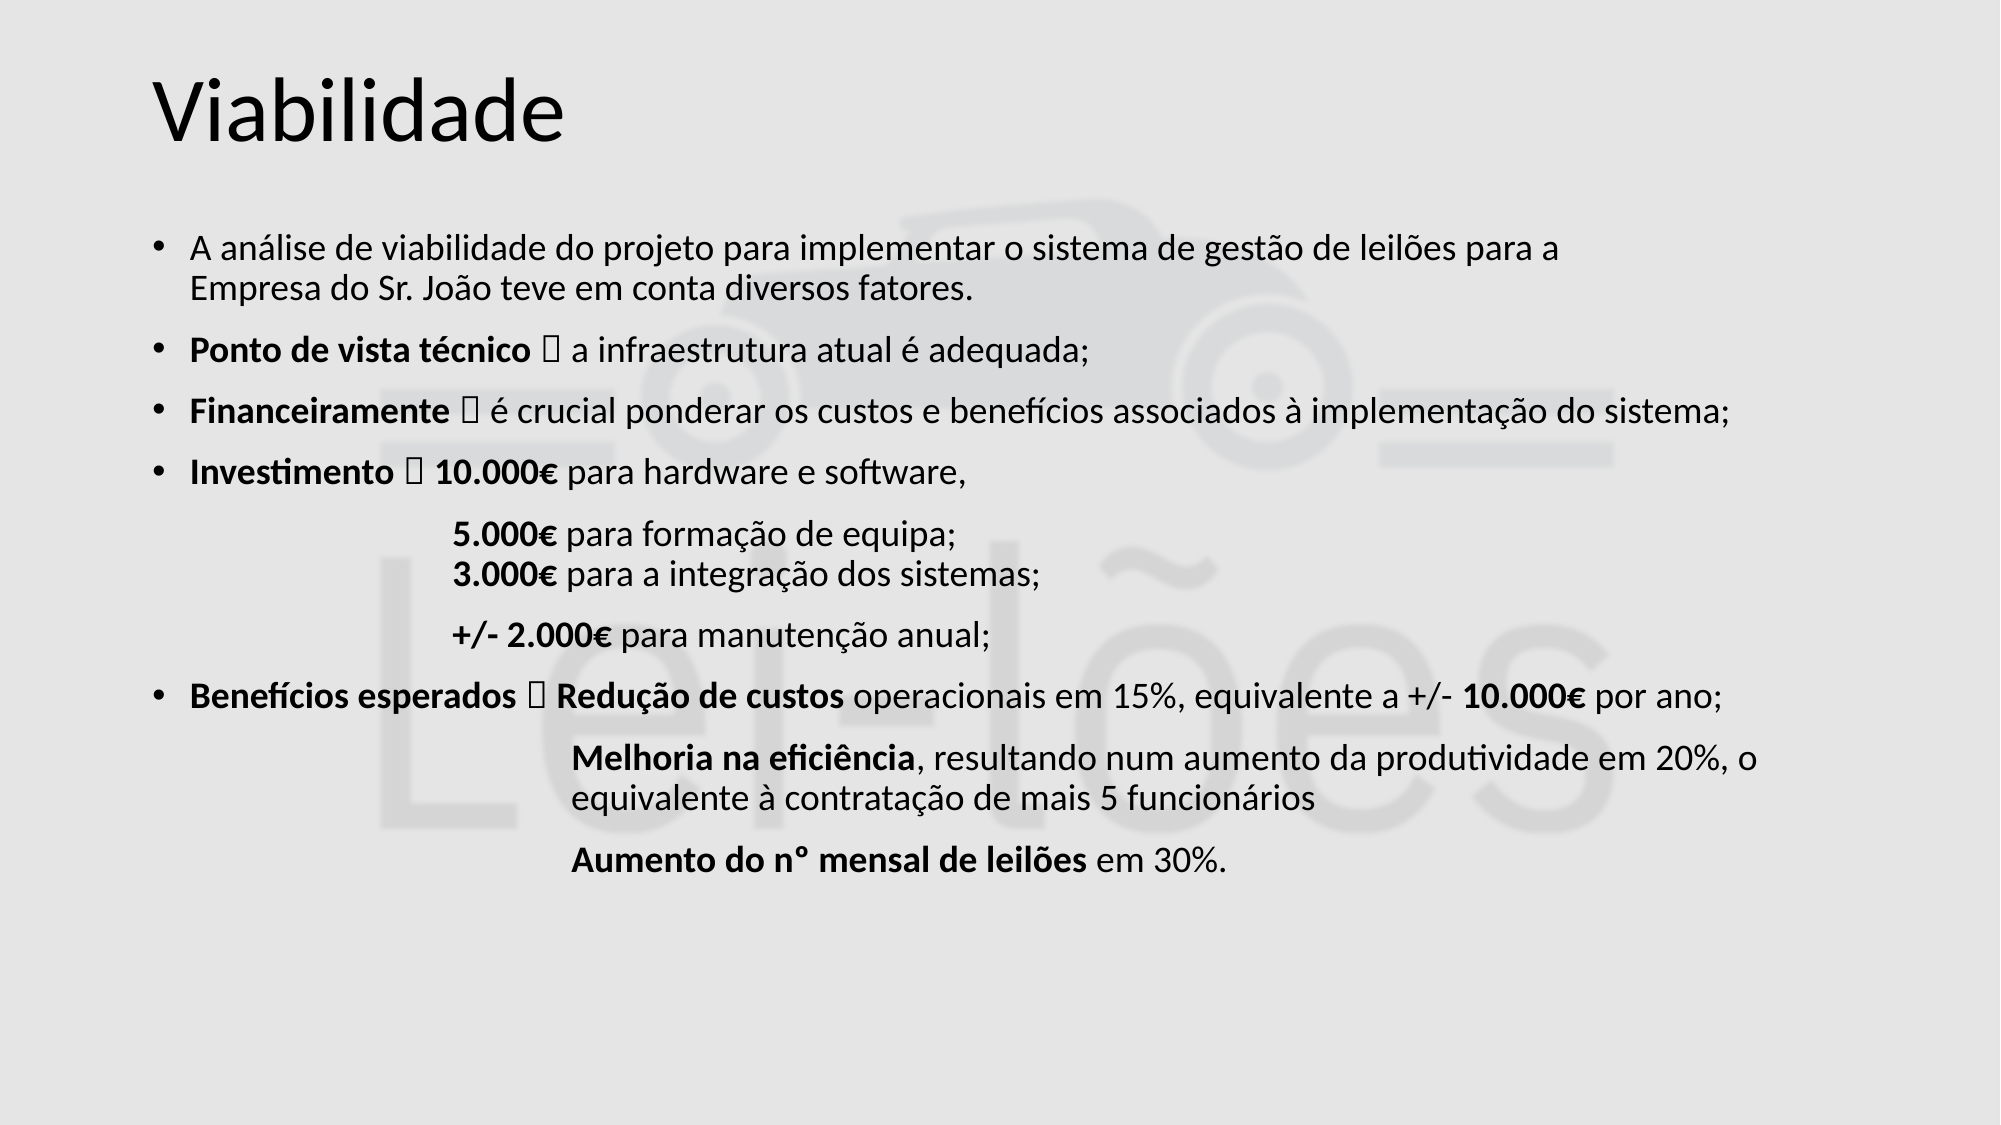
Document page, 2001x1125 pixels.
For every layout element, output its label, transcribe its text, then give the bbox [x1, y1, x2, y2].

list A análise de viabilidade do projeto para implementar o sistema de gestão de leilões para a Empresa do Sr. João teve em conta diversos fatores. Ponto de vista técnico  a infraestrutura atual é adequada; Financeiramente  é crucial ponderar os custos e benefícios associados à implementação do sistema; Investimento  10.000€ para hardware e software, 5.000€ para formação de equipa; 3.000€ para a integração dos sistemas; +/- 2.000€ para manutenção anual; Benefícios esperados  Redução de custos operacionais em 15%, equivalente a +/- 10.000€ por ano; Melhoria na eficiência, resultando num aumento da produtividade em 20%, o equivalente à contratação de mais 5 funcionários Aumento do nº mensal de leilões em 30%. [137, 220, 1863, 1022]
title Viabilidade [137, 3, 1863, 220]
